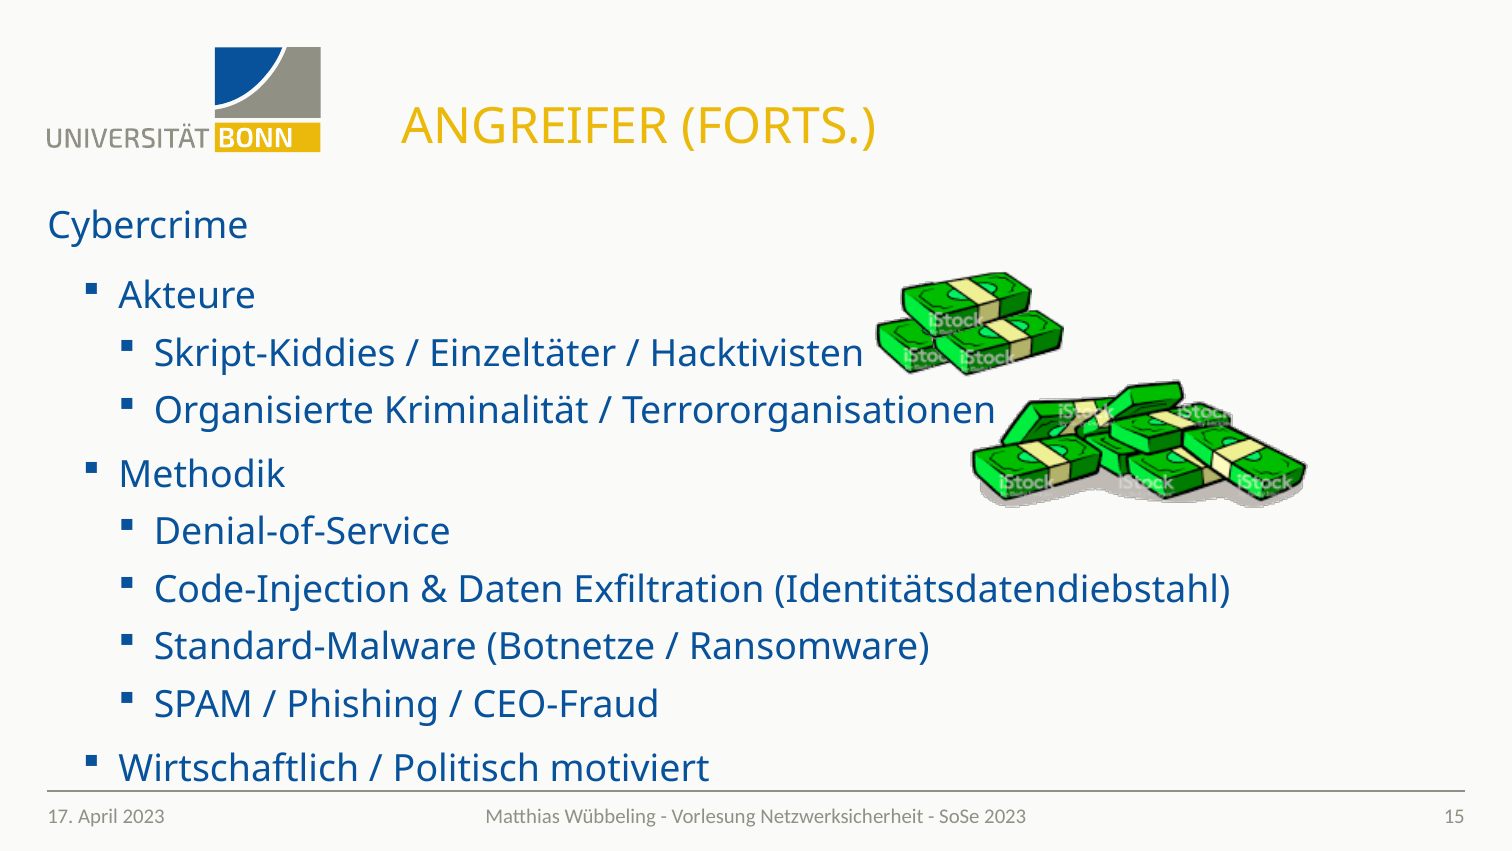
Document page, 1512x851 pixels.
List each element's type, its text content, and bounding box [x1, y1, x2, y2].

slide_number 15 [1370, 791, 1465, 839]
footer Matthias Wübbeling - Vorlesung Netzwerksicherheit - SoSe 2023 [342, 791, 1170, 839]
title Angreifer (forts.) [401, 47, 1465, 154]
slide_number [47, 791, 189, 839]
list Cybercrime Akteure Skript-Kiddies / Einzeltäter / Hacktivisten Organisierte Kriminalität / Terrororganisationen Methodik Denial-of-Service Code-Injection & Daten Exfiltration (Identitätsdatendiebstahl) Standard-Malware (Botnetze / Ransomware) SPAM / Phishing / CEO-Fraud Wirtschaftlich / Politisch motiviert [47, 200, 1465, 745]
picture [968, 377, 1315, 529]
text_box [873, 271, 1064, 379]
